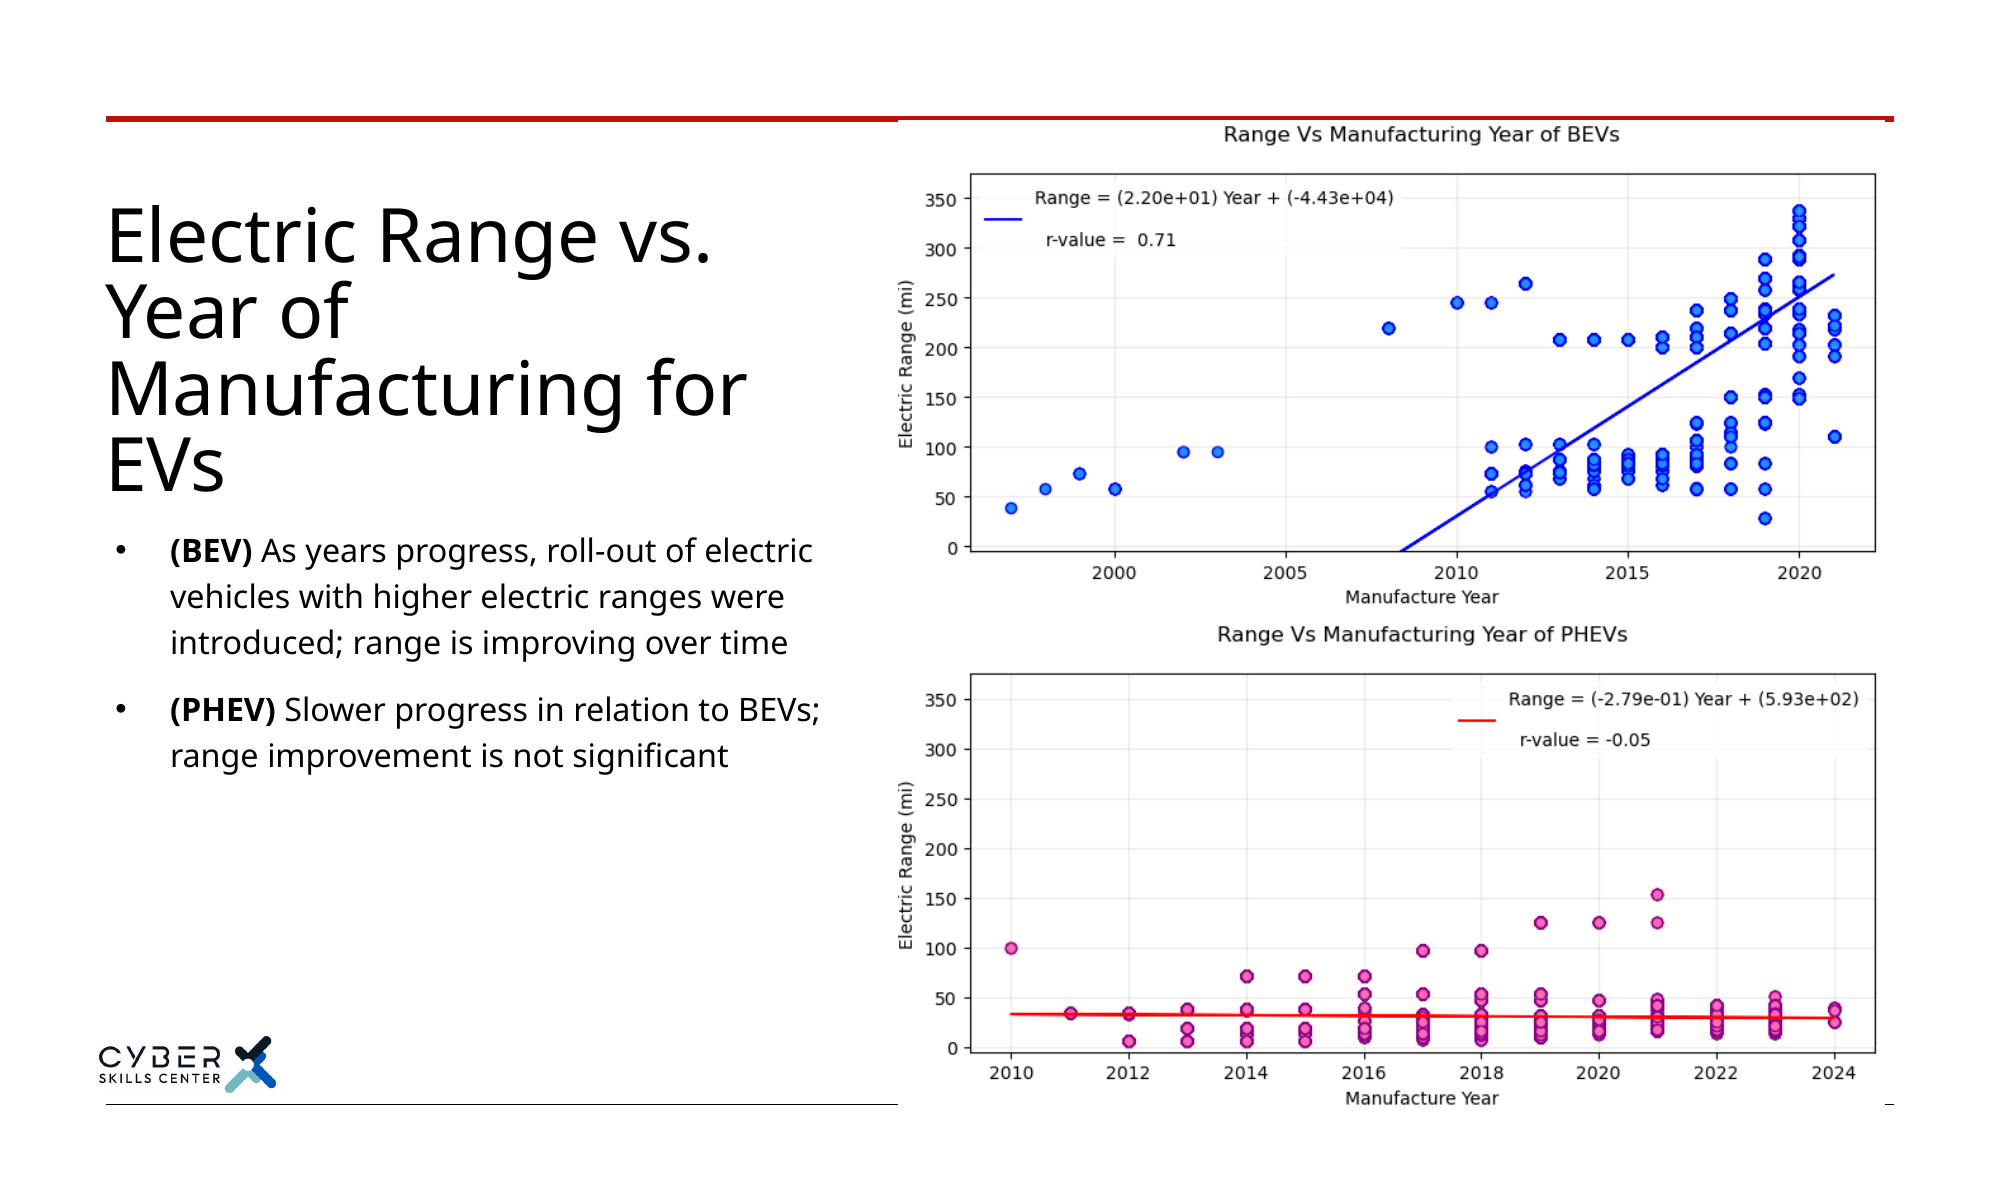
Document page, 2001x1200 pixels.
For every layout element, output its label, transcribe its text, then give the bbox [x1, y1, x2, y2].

picture [898, 120, 1885, 1106]
title Electric Range vs. Year of Manufacturing for EVs [90, 193, 884, 346]
picture [99, 1036, 276, 1093]
subtitle (BEV) As years progress, roll-out of electric vehicles with higher electric ranges were introduced; range is improving over time (PHEV) Slower progress in relation to BEVs; range improvement is not significant [100, 514, 837, 811]
